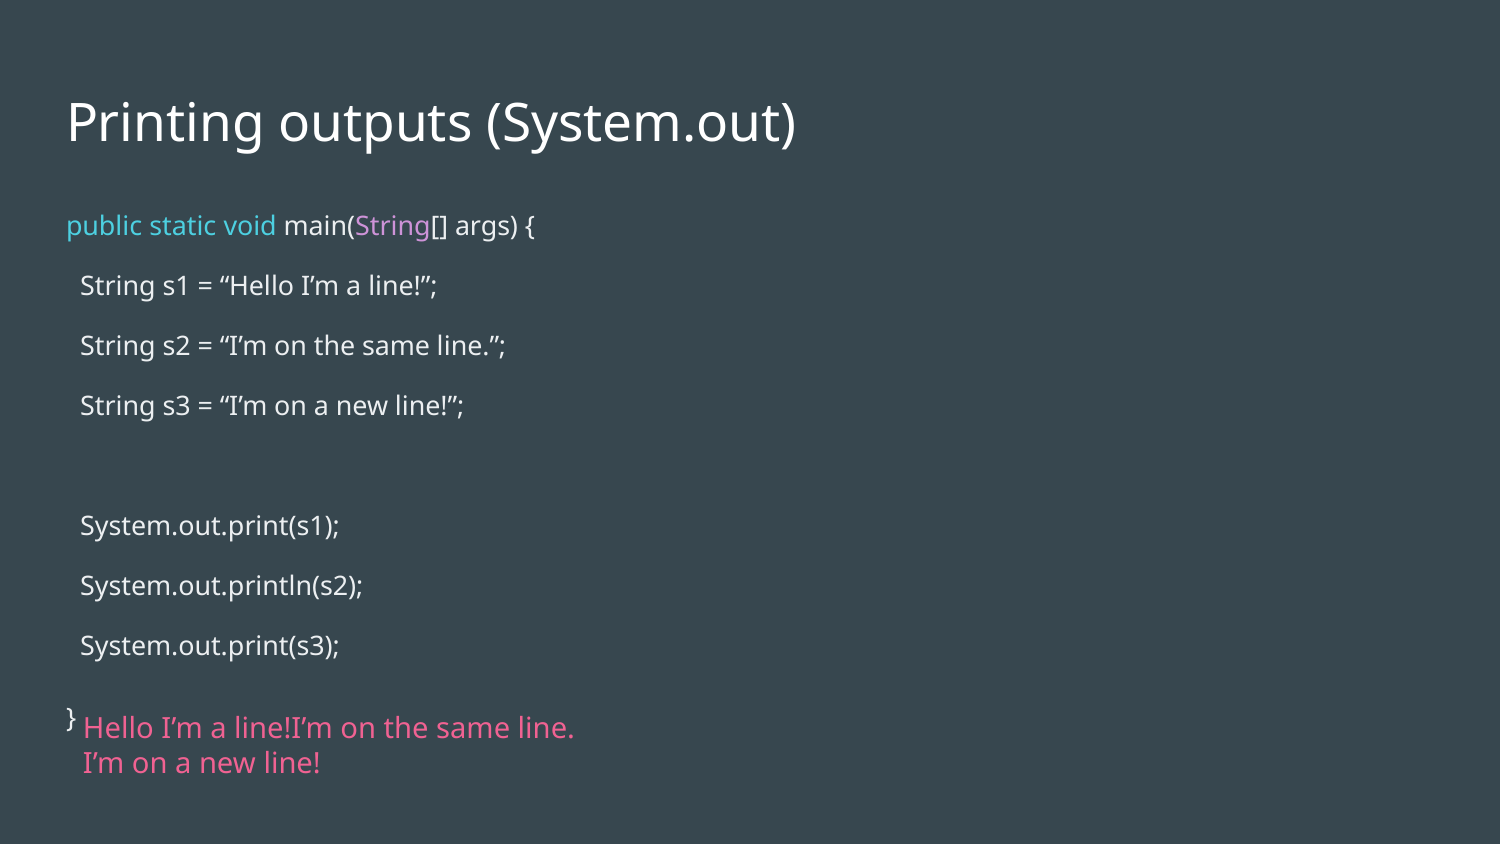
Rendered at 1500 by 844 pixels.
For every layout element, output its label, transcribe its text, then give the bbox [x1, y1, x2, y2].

text_box Hello I’m a line!I’m on the same line. I’m on a new line! [67, 694, 1441, 795]
list public static void main(String[] args) { String s1 = “Hello I’m a line!”; String s2 = “I’m on the same line.”; String s3 = “I’m on a new line!”; System.out.print(s1); System.out.println(s2); System.out.print(s3); } [51, 189, 1449, 750]
title Printing outputs (System.out) [51, 72, 1449, 167]
